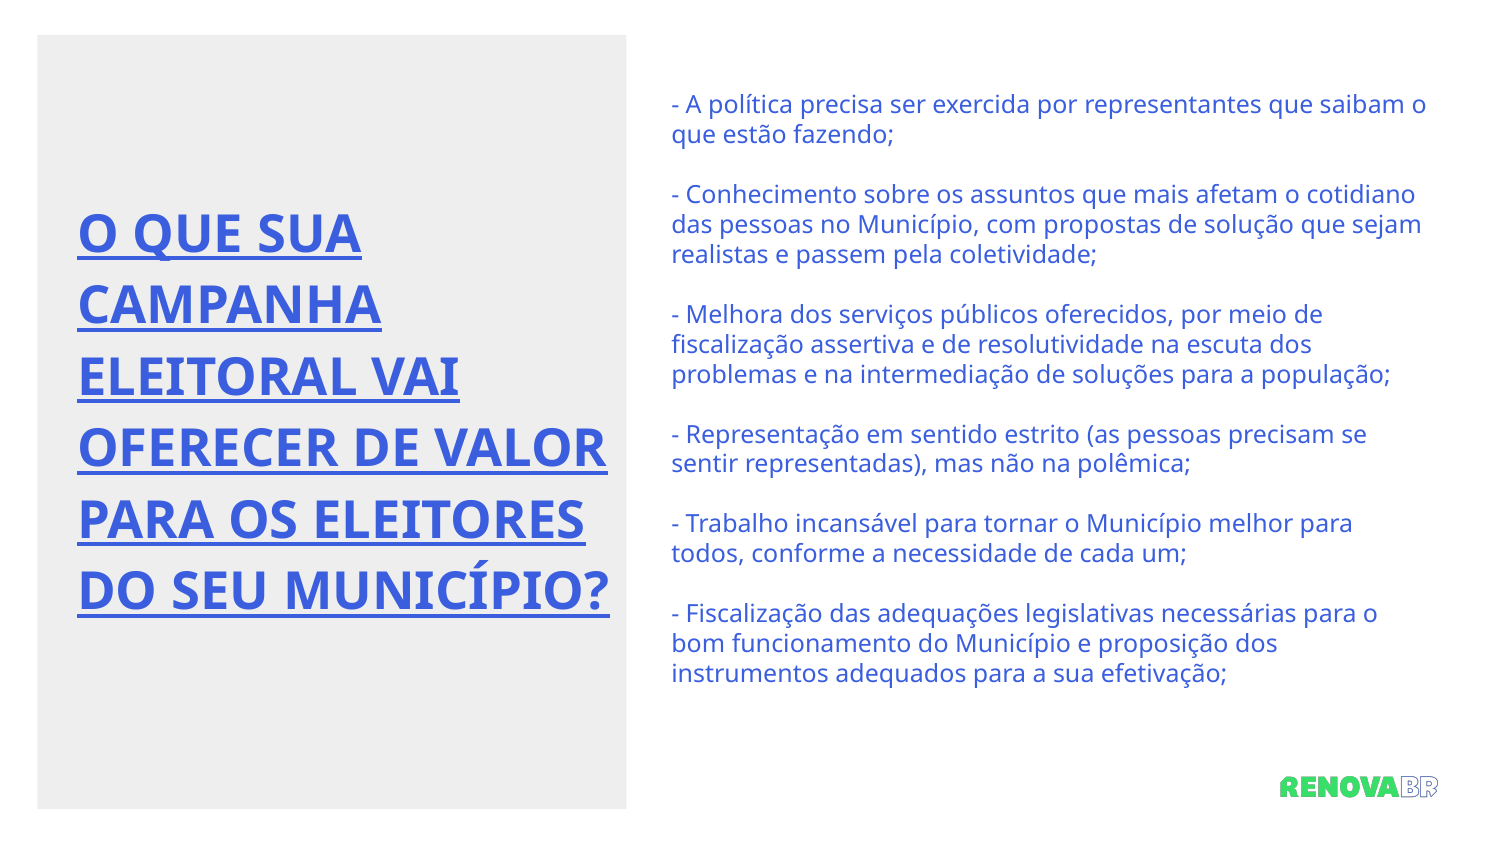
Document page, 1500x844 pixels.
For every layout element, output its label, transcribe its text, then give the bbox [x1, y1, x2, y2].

text_box [37, 35, 627, 809]
text_box - A política precisa ser exercida por representantes que saibam o que estão fazendo; - Conhecimento sobre os assuntos que mais afetam o cotidiano das pessoas no Município, com propostas de solução que sejam realistas e passem pela coletividade; - Melhora dos serviços públicos oferecidos, por meio de fiscalização assertiva e de resolutividade na escuta dos problemas e na intermediação de soluções para a população; - Representação em sentido estrito (as pessoas precisam se sentir representadas), mas não na polêmica; - Trabalho incansável para tornar o Município melhor para todos, conforme a necessidade de cada um; - Fiscalização das adequações legislativas necessárias para o bom funcionamento do Município e proposição dos instrumentos adequados para a sua efetivação; [656, 43, 1449, 744]
picture [1268, 758, 1450, 815]
title O QUE SUA CAMPANHA ELEITORAL VAI OFERECER DE VALOR PARA OS ELEITORES DO SEU MUNICÍPIO? [62, 150, 627, 672]
